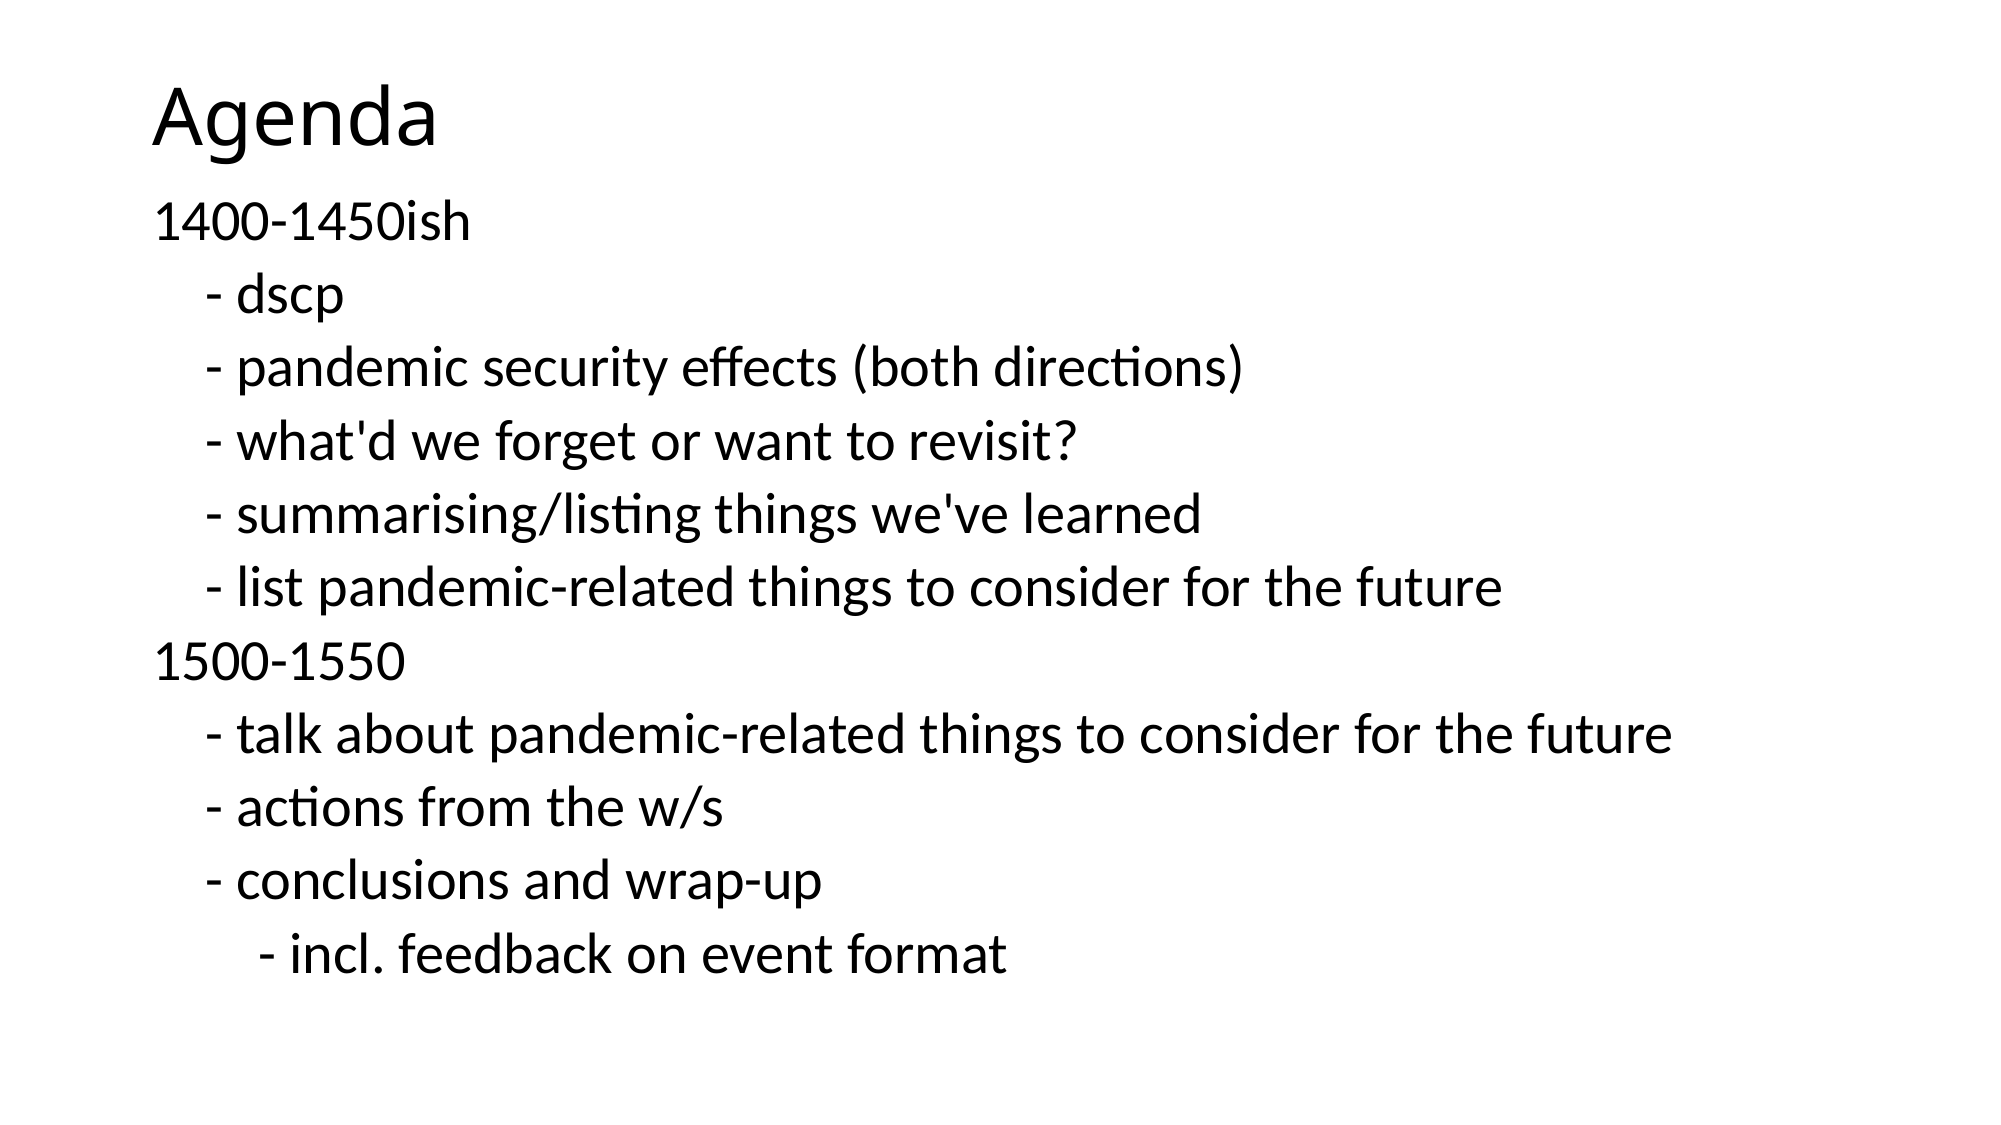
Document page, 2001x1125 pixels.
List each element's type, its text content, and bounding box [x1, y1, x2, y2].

text_box Agenda [137, 59, 1863, 174]
text_box 1400-1450ish - dscp - pandemic security effects (both directions) - what'd we forget or want to revisit? - summarising/listing things we've learned - list pandemic-related things to consider for the future 1500-1550 - talk about pandemic-related things to consider for the future - actions from the w/s - conclusions and wrap-up - incl. feedback on event format [137, 190, 1863, 1013]
